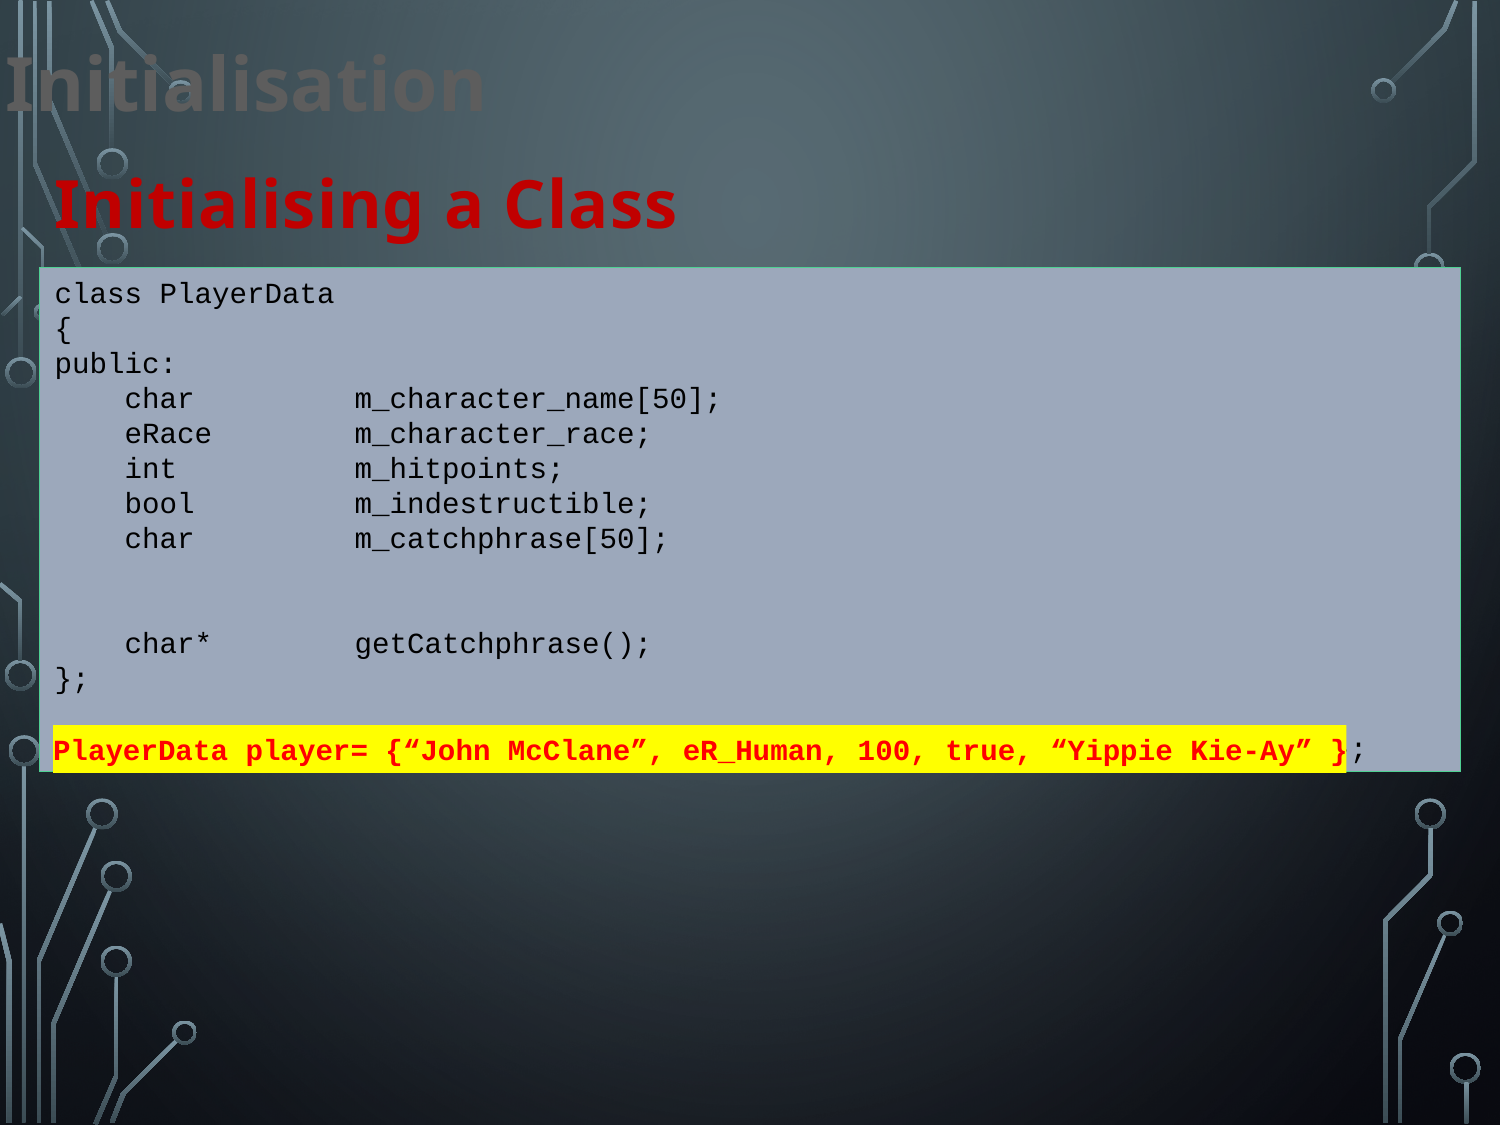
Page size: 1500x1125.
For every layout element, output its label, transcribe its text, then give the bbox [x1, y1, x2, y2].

text_box PlayerData player= {“John McClane”, eR_Human, 100, true, “Yippie Kie-Ay” } [53, 725, 1347, 773]
text_box Initialising a Class [39, 154, 1461, 250]
text_box Initialisation [0, 29, 503, 135]
text_box class PlayerData { public: char m_character_name[50]; eRace m_character_race; int m_hitpoints; bool m_indestructible; char m_catchphrase[50]; char* getCatchphrase(); }; PlayerData player= {“John McClane”, eR_Human, 100, “Yippie Kie-Ay”, true }; [39, 267, 1461, 772]
